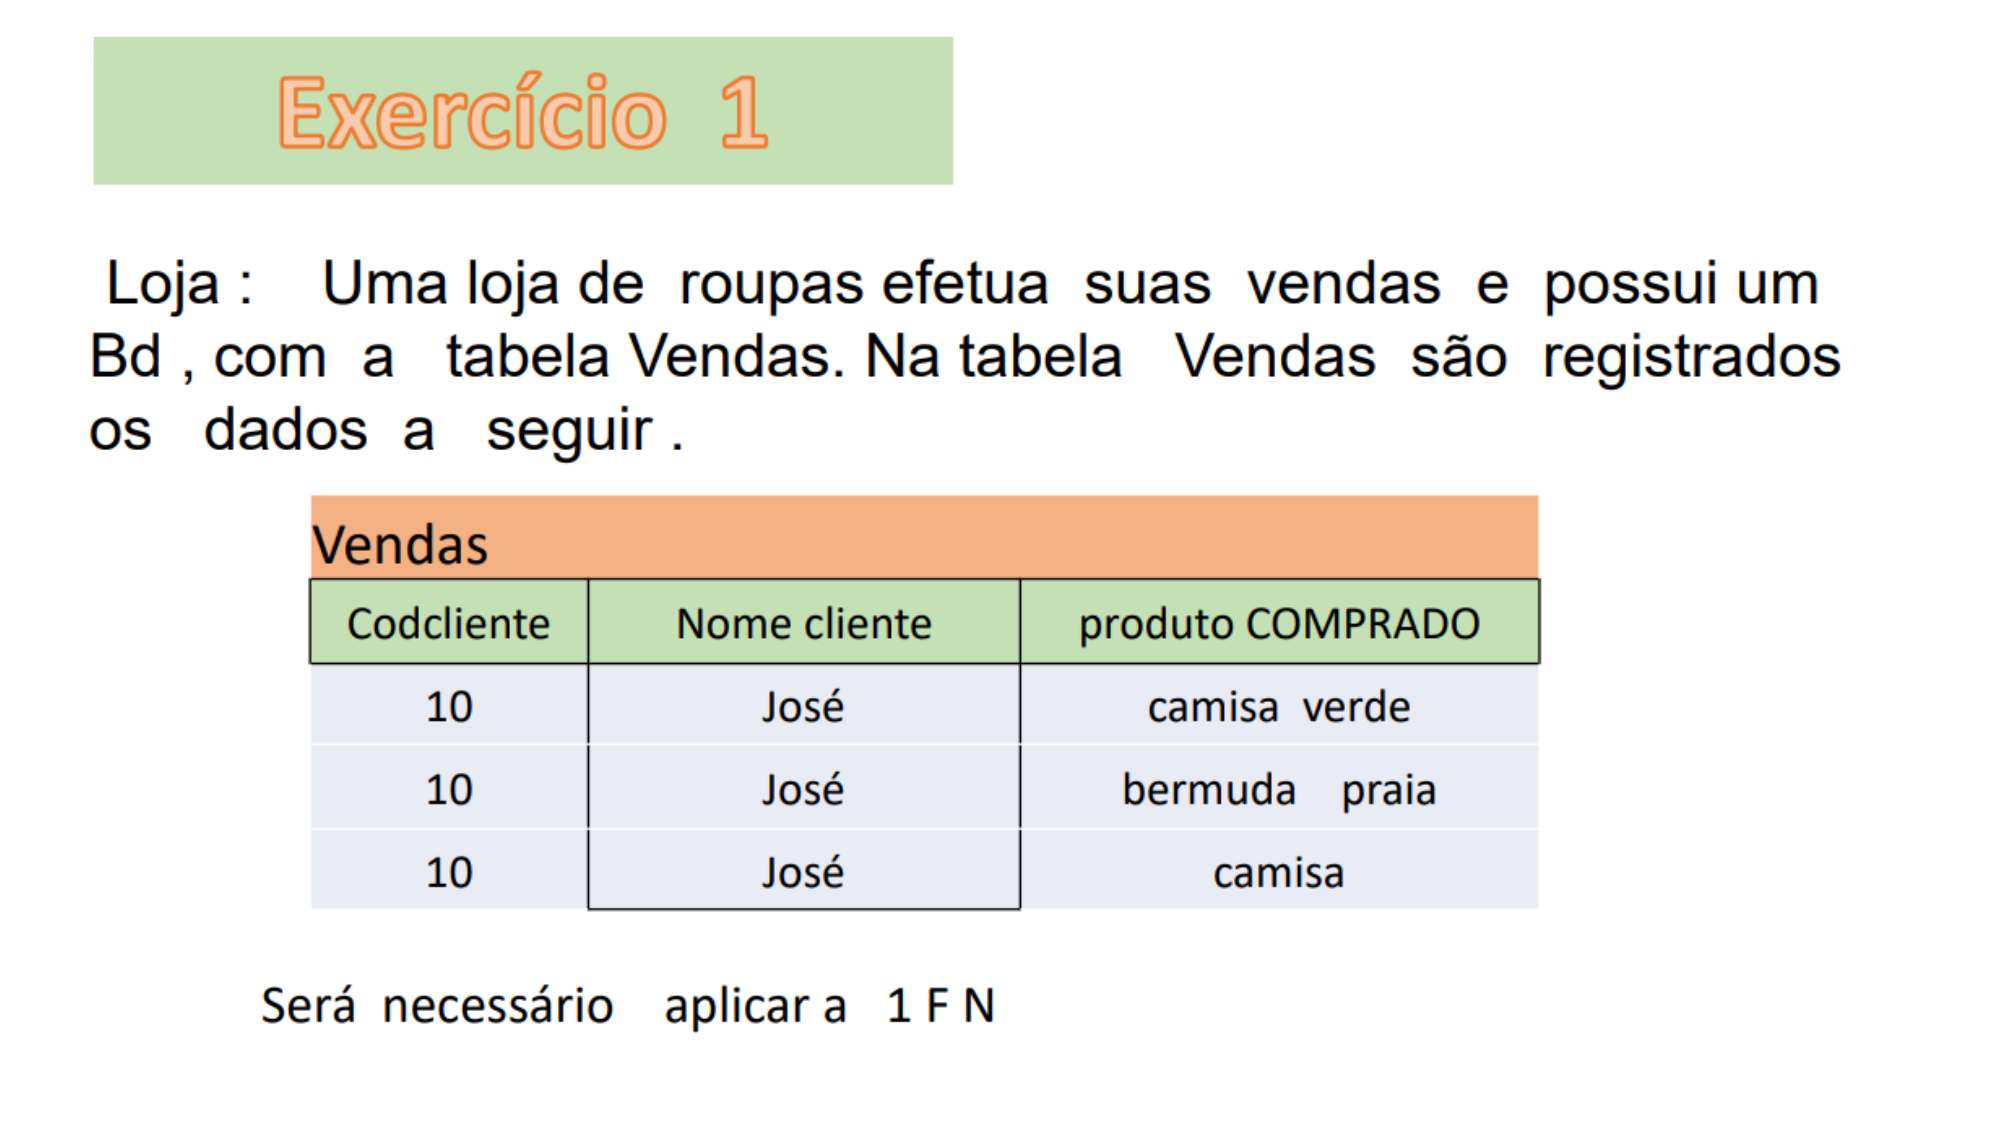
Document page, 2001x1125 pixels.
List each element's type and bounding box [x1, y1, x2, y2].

picture [60, 29, 1855, 1058]
